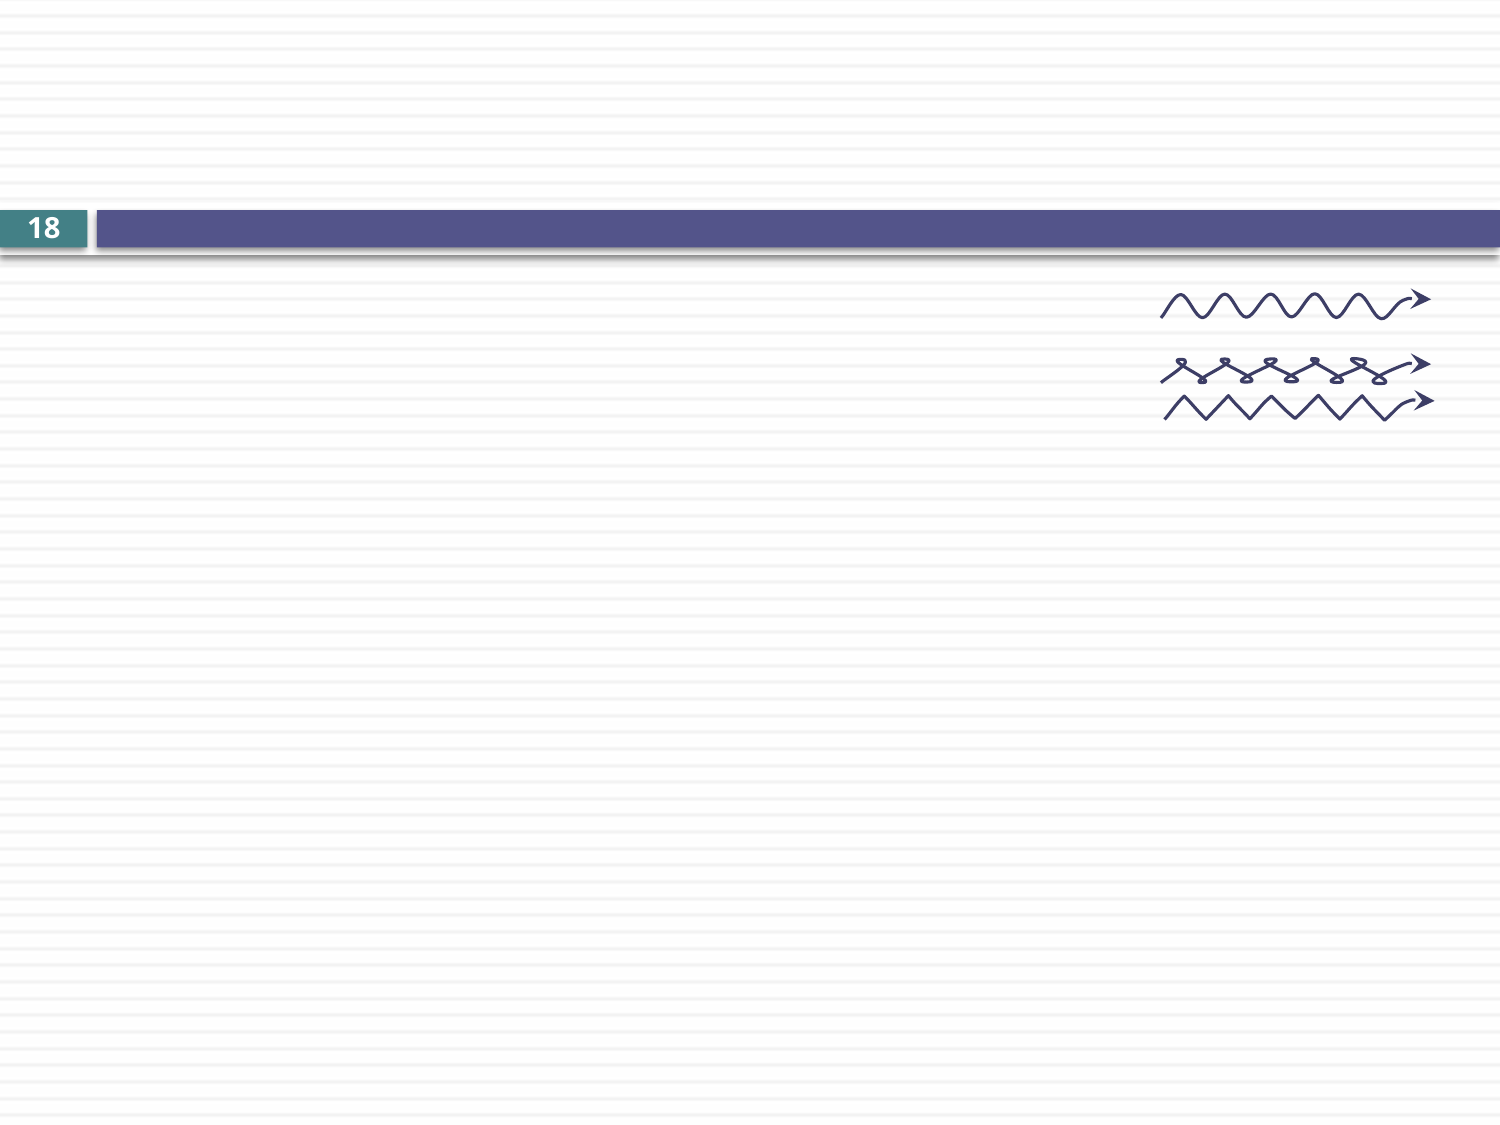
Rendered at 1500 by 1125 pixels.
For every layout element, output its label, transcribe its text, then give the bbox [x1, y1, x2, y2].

text_box [1159, 288, 1432, 321]
slide_number 18 [0, 208, 88, 249]
text_box [1159, 353, 1432, 386]
text_box [1163, 389, 1435, 422]
